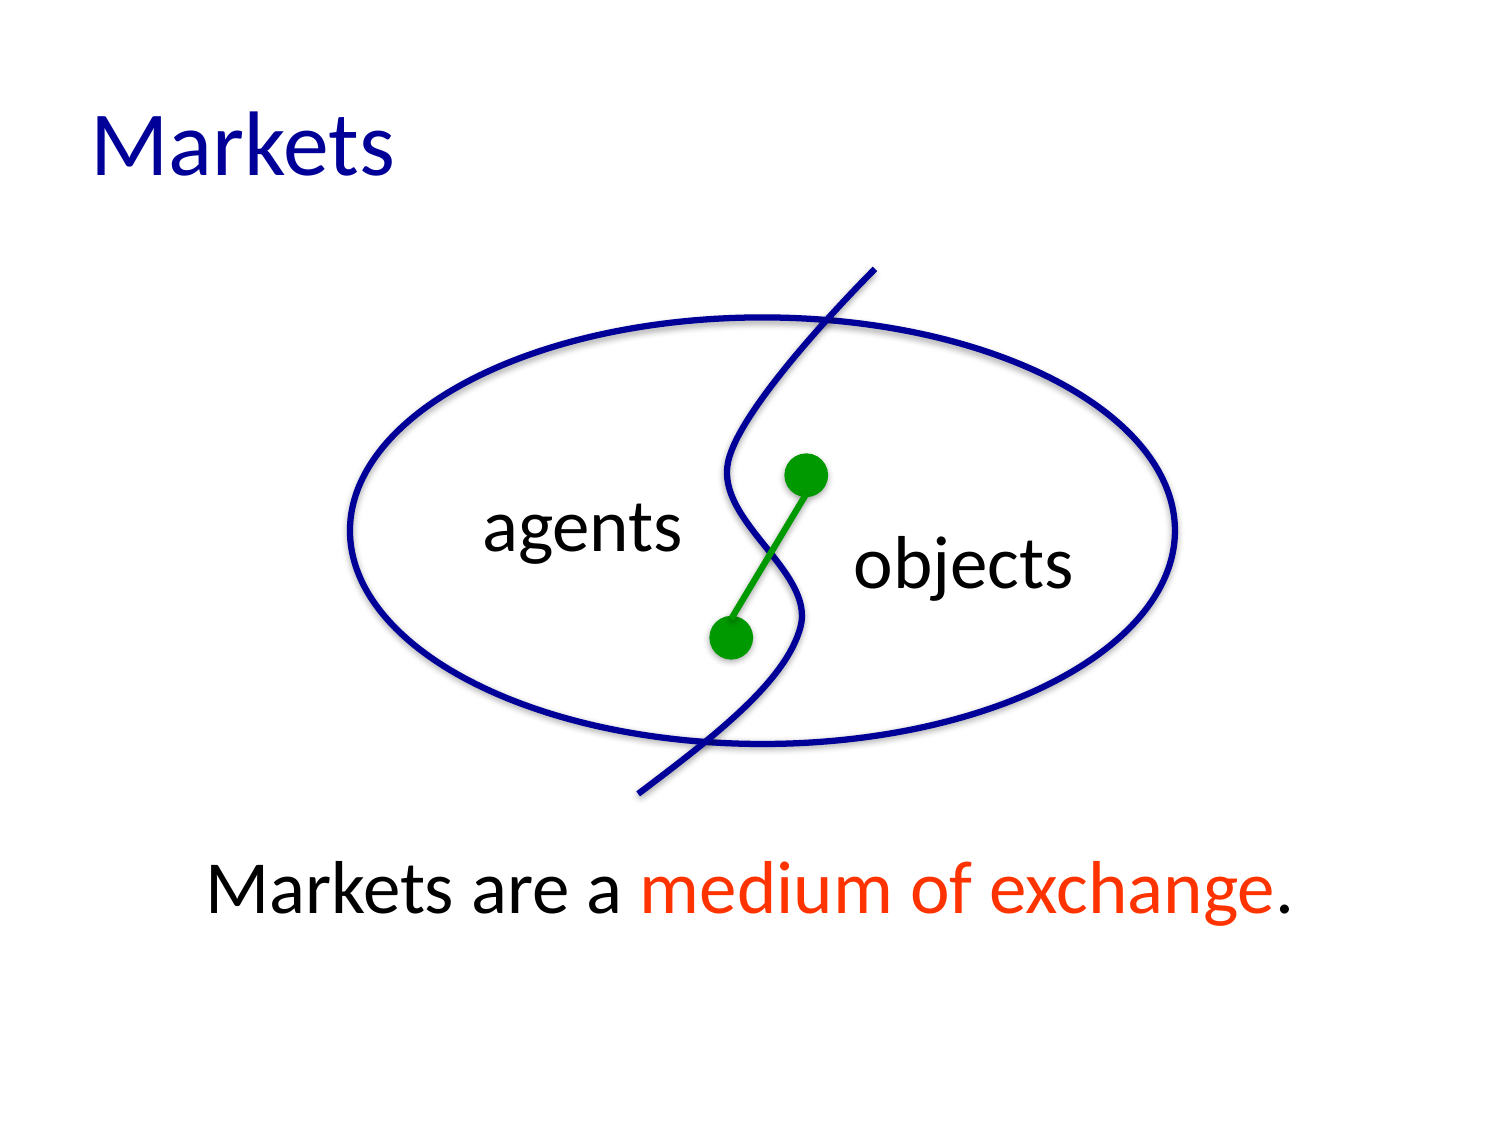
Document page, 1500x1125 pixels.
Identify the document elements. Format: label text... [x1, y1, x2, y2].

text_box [730, 493, 807, 620]
text_box [717, 322, 1176, 745]
text_box objects [838, 506, 1089, 612]
title Markets [75, 45, 1425, 233]
text_box [786, 455, 826, 495]
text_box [777, 479, 789, 493]
text_box agents [467, 468, 698, 574]
text_box [714, 601, 725, 624]
text_box Markets are a medium of exchange. [56, 831, 1444, 937]
text_box [349, 316, 821, 738]
text_box [724, 267, 877, 494]
text_box [636, 628, 803, 796]
text_box [711, 619, 751, 658]
